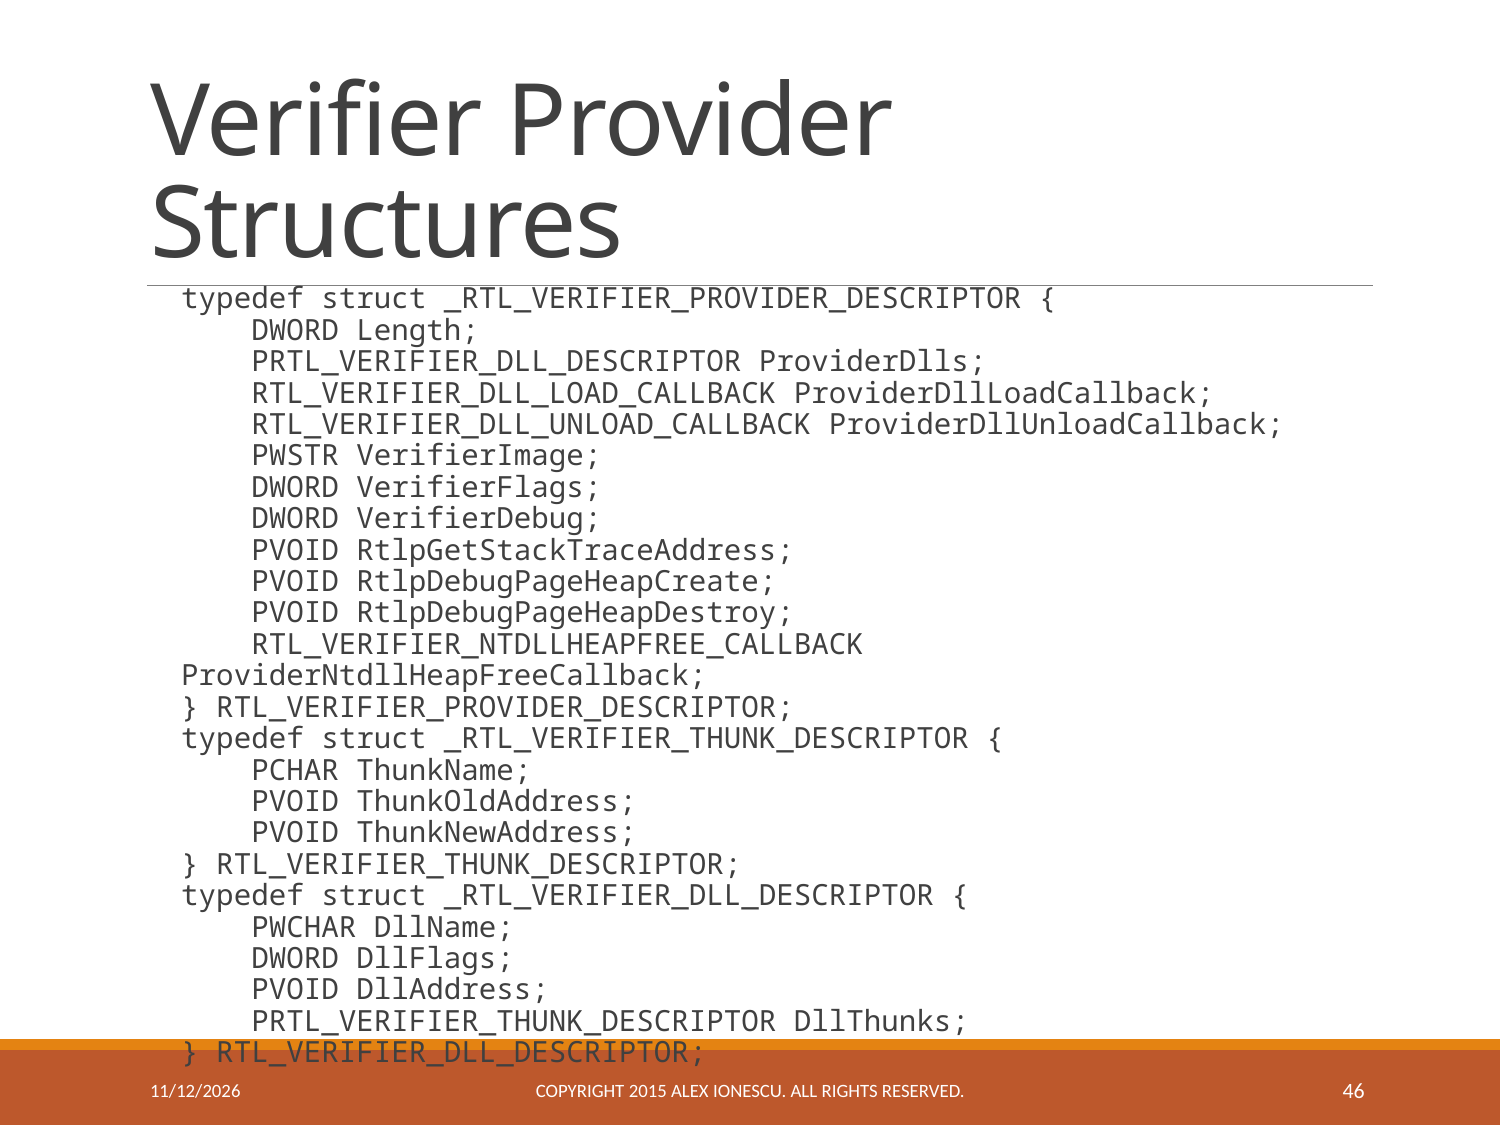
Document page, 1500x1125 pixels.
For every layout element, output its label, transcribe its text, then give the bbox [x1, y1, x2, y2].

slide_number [135, 1059, 440, 1120]
slide_number 46 [1218, 1059, 1380, 1120]
title Verifier Provider Structures [135, 47, 1373, 285]
footer Copyright 2015 ALEX IONESCU. ALL RIGHTS RESERVED. [453, 1059, 1047, 1120]
list typedef struct _RTL_VERIFIER_PROVIDER_DESCRIPTOR { DWORD Length; PRTL_VERIFIER_DLL_DESCRIPTOR ProviderDlls; RTL_VERIFIER_DLL_LOAD_CALLBACK ProviderDllLoadCallback; RTL_VERIFIER_DLL_UNLOAD_CALLBACK ProviderDllUnloadCallback; PWSTR VerifierImage; DWORD VerifierFlags; DWORD VerifierDebug; PVOID RtlpGetStackTraceAddress; PVOID RtlpDebugPageHeapCreate; PVOID RtlpDebugPageHeapDestroy; RTL_VERIFIER_NTDLLHEAPFREE_CALLBACK ProviderNtdllHeapFreeCallback; } RTL_VERIFIER_PROVIDER_DESCRIPTOR; typedef struct _RTL_VERIFIER_THUNK_DESCRIPTOR { PCHAR ThunkName; PVOID ThunkOldAddress; PVOID ThunkNewAddress; } RTL_VERIFIER_THUNK_DESCRIPTOR; typedef struct _RTL_VERIFIER_DLL_DESCRIPTOR { PWCHAR DllName; DWORD DllFlags; PVOID DllAddress; PRTL_VERIFIER_THUNK_DESCRIPTOR DllThunks; } RTL_VERIFIER_DLL_DESCRIPTOR; [166, 276, 1335, 937]
